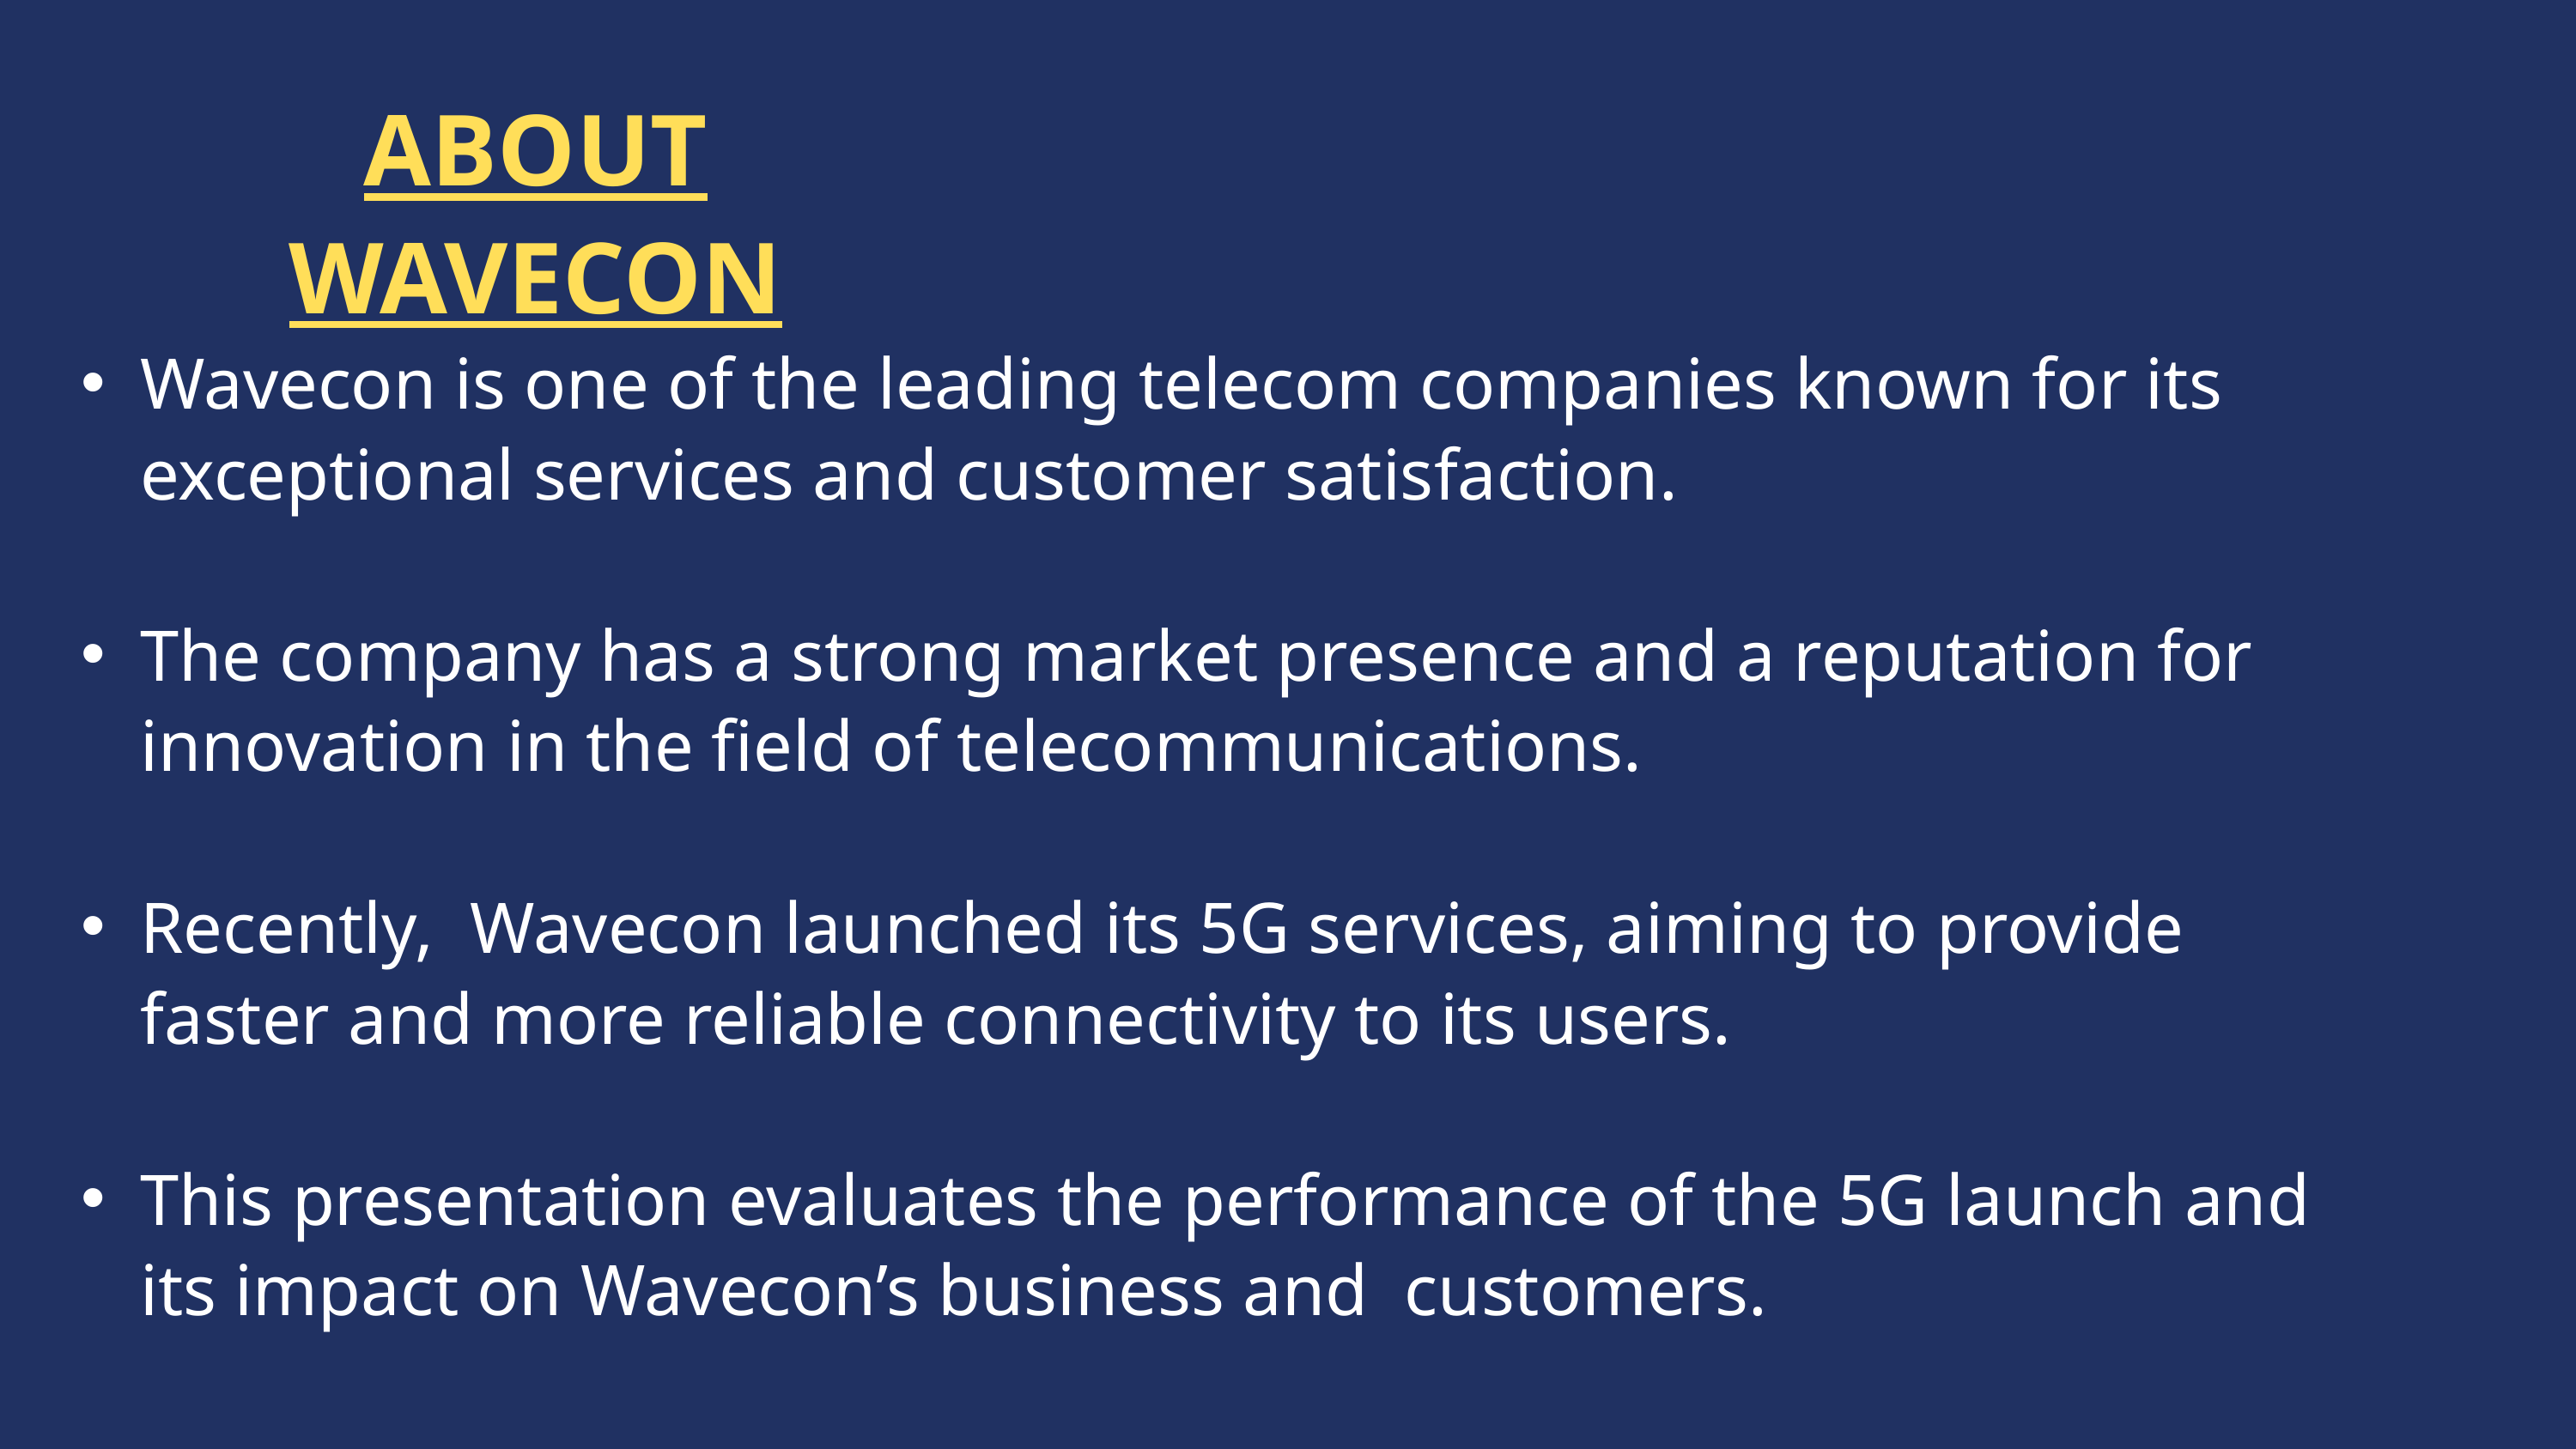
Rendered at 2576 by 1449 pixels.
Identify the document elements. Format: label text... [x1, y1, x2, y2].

text_box Wavecon is one of the leading telecom companies known for its exceptional services and customer satisfaction. The company has a strong market presence and a reputation for innovation in the field of telecommunications. Recently, Wavecon launched its 5G services, aiming to provide faster and more reliable connectivity to its users. This presentation evaluates the performance of the 5G launch and its impact on Wavecon’s business and customers. [21, 332, 2330, 1422]
text_box ABOUT WAVECON [111, 77, 960, 332]
